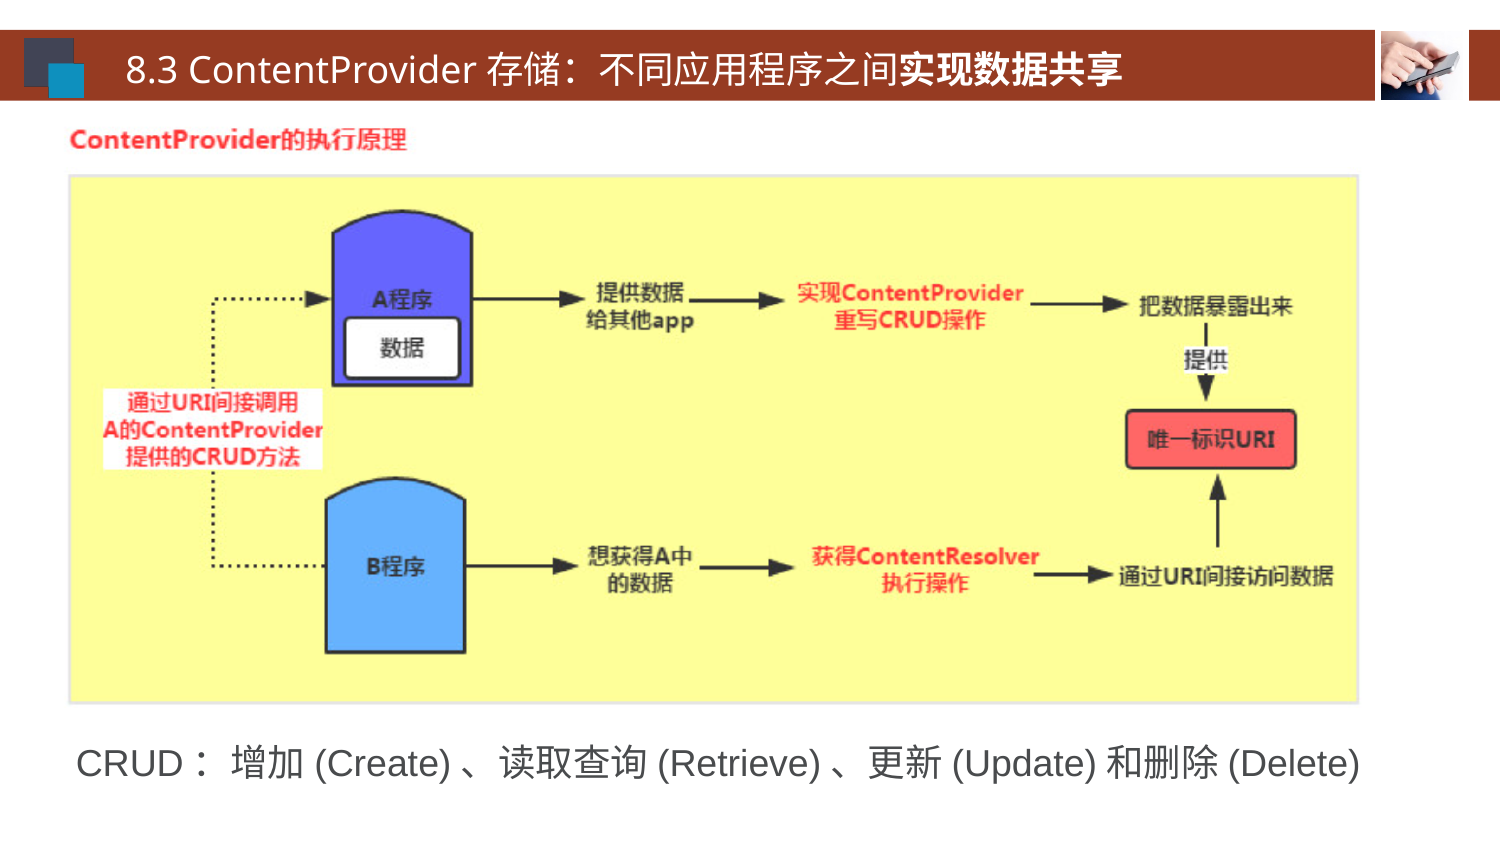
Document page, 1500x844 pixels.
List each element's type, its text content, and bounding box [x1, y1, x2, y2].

text_box 8.3 ContentProvider存储：不同应用程序之间实现数据共享 [110, 38, 1139, 122]
picture [1381, 31, 1463, 100]
picture [57, 122, 1378, 721]
text_box CRUD：增加(Create)、读取查询(Retrieve)、更新(Update)和删除(Delete) [61, 731, 1376, 791]
picture [24, 38, 84, 98]
